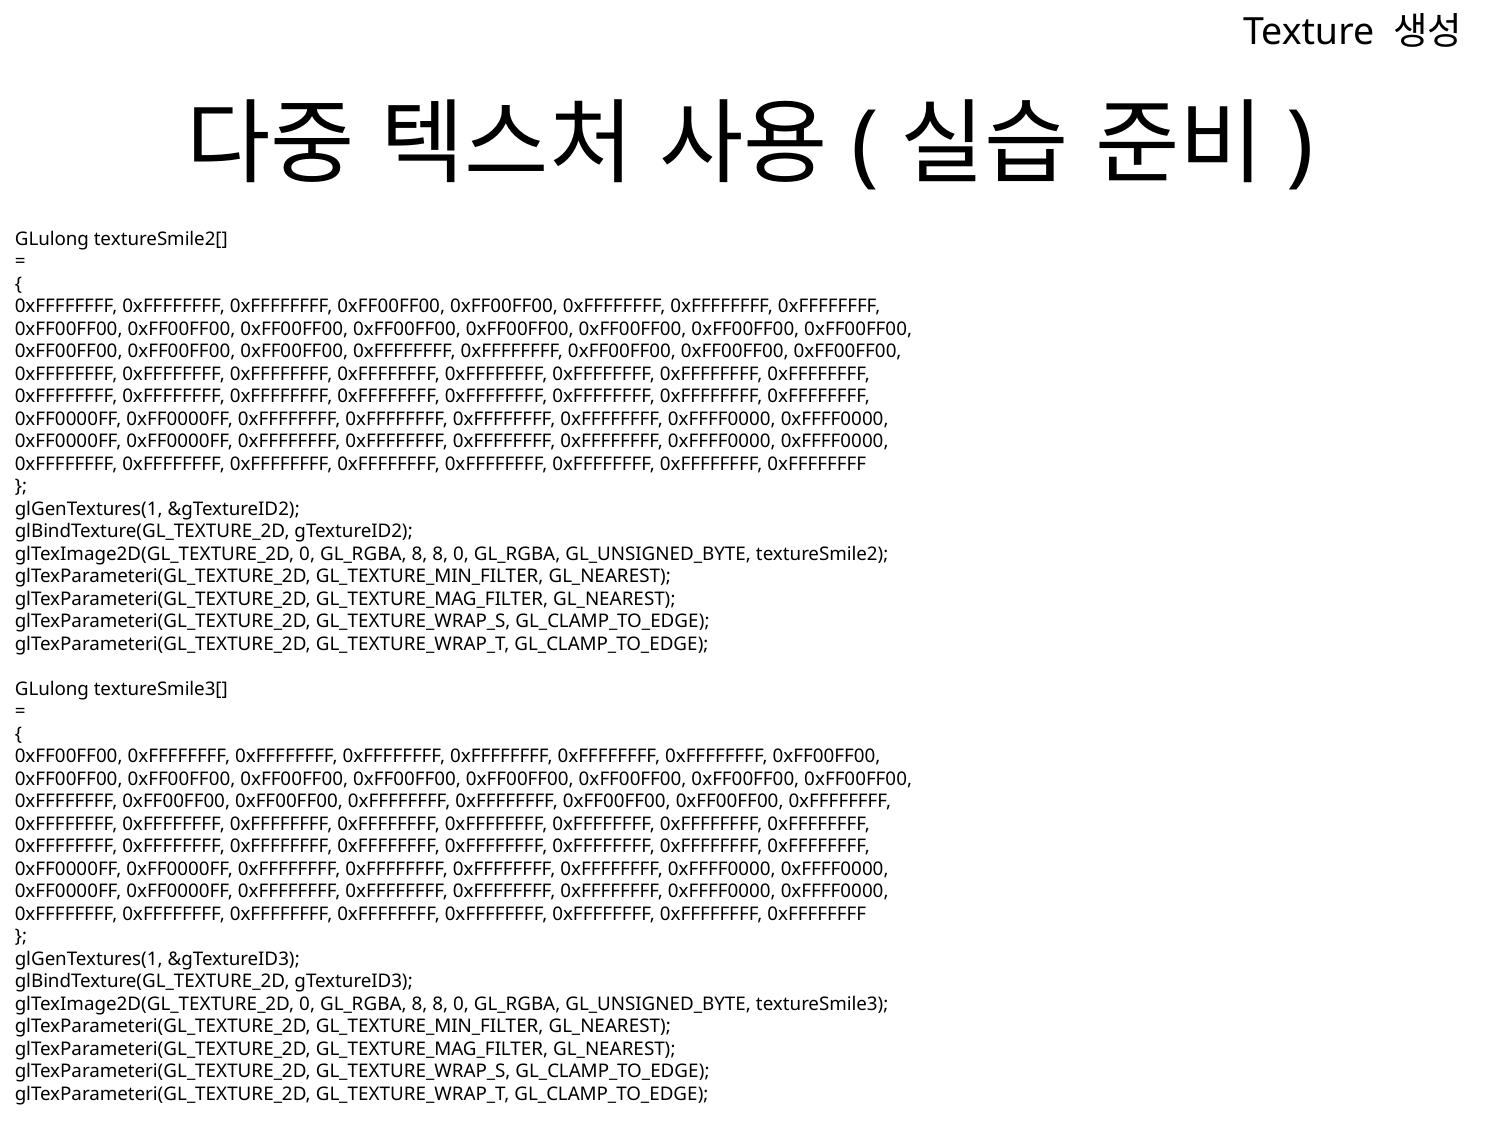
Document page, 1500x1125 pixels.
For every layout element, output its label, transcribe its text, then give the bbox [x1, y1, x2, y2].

text_box GLulong textureSmile2[] = { 0xFFFFFFFF, 0xFFFFFFFF, 0xFFFFFFFF, 0xFF00FF00, 0xFF00FF00, 0xFFFFFFFF, 0xFFFFFFFF, 0xFFFFFFFF, 0xFF00FF00, 0xFF00FF00, 0xFF00FF00, 0xFF00FF00, 0xFF00FF00, 0xFF00FF00, 0xFF00FF00, 0xFF00FF00, 0xFF00FF00, 0xFF00FF00, 0xFF00FF00, 0xFFFFFFFF, 0xFFFFFFFF, 0xFF00FF00, 0xFF00FF00, 0xFF00FF00, 0xFFFFFFFF, 0xFFFFFFFF, 0xFFFFFFFF, 0xFFFFFFFF, 0xFFFFFFFF, 0xFFFFFFFF, 0xFFFFFFFF, 0xFFFFFFFF, 0xFFFFFFFF, 0xFFFFFFFF, 0xFFFFFFFF, 0xFFFFFFFF, 0xFFFFFFFF, 0xFFFFFFFF, 0xFFFFFFFF, 0xFFFFFFFF, 0xFF0000FF, 0xFF0000FF, 0xFFFFFFFF, 0xFFFFFFFF, 0xFFFFFFFF, 0xFFFFFFFF, 0xFFFF0000, 0xFFFF0000, 0xFF0000FF, 0xFF0000FF, 0xFFFFFFFF, 0xFFFFFFFF, 0xFFFFFFFF, 0xFFFFFFFF, 0xFFFF0000, 0xFFFF0000, 0xFFFFFFFF, 0xFFFFFFFF, 0xFFFFFFFF, 0xFFFFFFFF, 0xFFFFFFFF, 0xFFFFFFFF, 0xFFFFFFFF, 0xFFFFFFFF }; glGenTextures(1, &gTextureID2); glBindTexture(GL_TEXTURE_2D, gTextureID2); glTexImage2D(GL_TEXTURE_2D, 0, GL_RGBA, 8, 8, 0, GL_RGBA, GL_UNSIGNED_BYTE, textureSmile2); glTexParameteri(GL_TEXTURE_2D, GL_TEXTURE_MIN_FILTER, GL_NEAREST); glTexParameteri(GL_TEXTURE_2D, GL_TEXTURE_MAG_FILTER, GL_NEAREST); glTexParameteri(GL_TEXTURE_2D, GL_TEXTURE_WRAP_S, GL_CLAMP_TO_EDGE); glTexParameteri(GL_TEXTURE_2D, GL_TEXTURE_WRAP_T, GL_CLAMP_TO_EDGE); GLulong textureSmile3[] = { 0xFF00FF00, 0xFFFFFFFF, 0xFFFFFFFF, 0xFFFFFFFF, 0xFFFFFFFF, 0xFFFFFFFF, 0xFFFFFFFF, 0xFF00FF00, 0xFF00FF00, 0xFF00FF00, 0xFF00FF00, 0xFF00FF00, 0xFF00FF00, 0xFF00FF00, 0xFF00FF00, 0xFF00FF00, 0xFFFFFFFF, 0xFF00FF00, 0xFF00FF00, 0xFFFFFFFF, 0xFFFFFFFF, 0xFF00FF00, 0xFF00FF00, 0xFFFFFFFF, 0xFFFFFFFF, 0xFFFFFFFF, 0xFFFFFFFF, 0xFFFFFFFF, 0xFFFFFFFF, 0xFFFFFFFF, 0xFFFFFFFF, 0xFFFFFFFF, 0xFFFFFFFF, 0xFFFFFFFF, 0xFFFFFFFF, 0xFFFFFFFF, 0xFFFFFFFF, 0xFFFFFFFF, 0xFFFFFFFF, 0xFFFFFFFF, 0xFF0000FF, 0xFF0000FF, 0xFFFFFFFF, 0xFFFFFFFF, 0xFFFFFFFF, 0xFFFFFFFF, 0xFFFF0000, 0xFFFF0000, 0xFF0000FF, 0xFF0000FF, 0xFFFFFFFF, 0xFFFFFFFF, 0xFFFFFFFF, 0xFFFFFFFF, 0xFFFF0000, 0xFFFF0000, 0xFFFFFFFF, 0xFFFFFFFF, 0xFFFFFFFF, 0xFFFFFFFF, 0xFFFFFFFF, 0xFFFFFFFF, 0xFFFFFFFF, 0xFFFFFFFF }; glGenTextures(1, &gTextureID3); glBindTexture(GL_TEXTURE_2D, gTextureID3); glTexImage2D(GL_TEXTURE_2D, 0, GL_RGBA, 8, 8, 0, GL_RGBA, GL_UNSIGNED_BYTE, textureSmile3); glTexParameteri(GL_TEXTURE_2D, GL_TEXTURE_MIN_FILTER, GL_NEAREST); glTexParameteri(GL_TEXTURE_2D, GL_TEXTURE_MAG_FILTER, GL_NEAREST); glTexParameteri(GL_TEXTURE_2D, GL_TEXTURE_WRAP_S, GL_CLAMP_TO_EDGE); glTexParameteri(GL_TEXTURE_2D, GL_TEXTURE_WRAP_T, GL_CLAMP_TO_EDGE); [0, 219, 1500, 1112]
text_box Texture 생성 [1228, 0, 1500, 60]
title 다중 텍스처 사용(실습 준비) [75, 45, 1425, 219]
